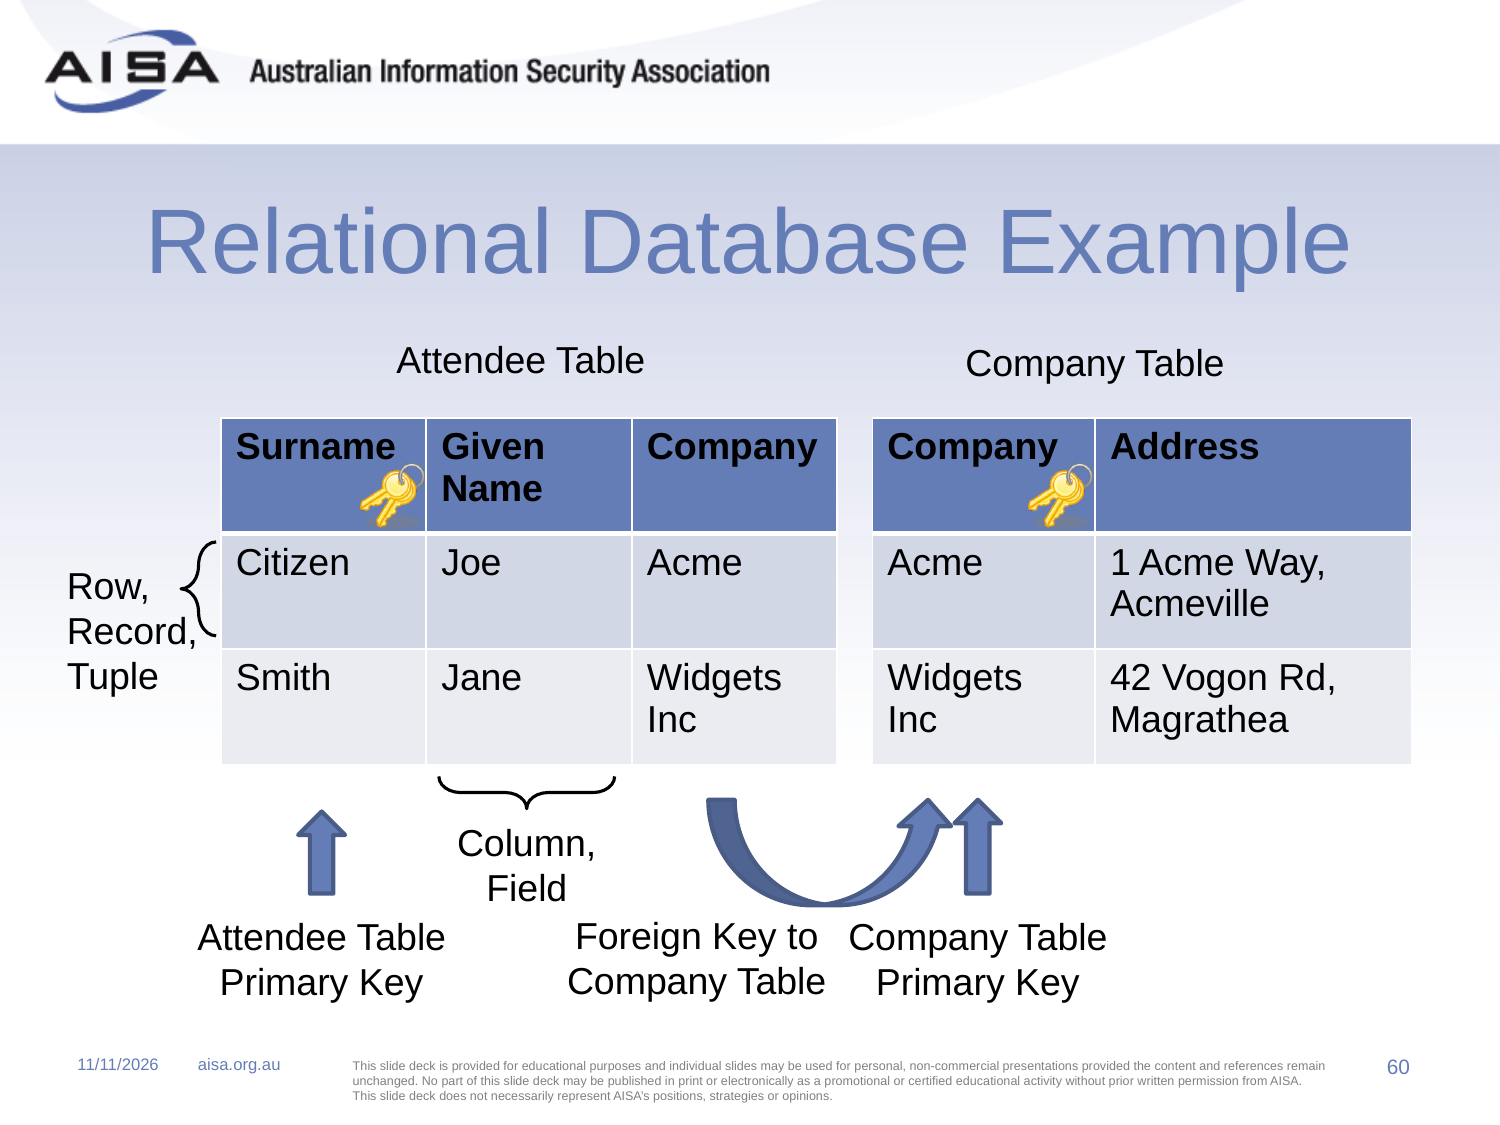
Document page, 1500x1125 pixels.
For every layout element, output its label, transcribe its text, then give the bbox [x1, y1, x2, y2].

table_cell 1 Acme Way, Acmeville [1096, 536, 1411, 648]
table_header Company [873, 419, 1094, 531]
table_header Address [1096, 419, 1411, 531]
text_box [952, 797, 1004, 896]
table_cell Widgets Inc [633, 650, 836, 764]
table_cell Citizen [222, 536, 425, 648]
table_cell Joe [427, 536, 631, 648]
text_box Company Table Primary Key [849, 905, 1131, 1010]
table_cell Acme [633, 536, 836, 648]
table_header Company [633, 419, 836, 531]
text_box Foreign Key to Company Table [544, 904, 849, 1010]
text_box Attendee Table Primary Key [181, 905, 463, 1010]
text_box Row, Record, Tuple [52, 554, 217, 705]
table_header Given Name [427, 419, 631, 531]
text_box Attendee Table [356, 329, 685, 389]
table_cell Acme [873, 536, 1094, 648]
text_box [296, 809, 347, 896]
text_box [706, 797, 954, 907]
text_box [199, 541, 217, 554]
table_cell Smith [222, 650, 425, 764]
text_box Company Table [930, 331, 1259, 391]
table_header Surname [222, 419, 425, 531]
table_cell Widgets Inc [873, 650, 1094, 764]
text_box [438, 776, 616, 810]
table_cell Jane [427, 650, 631, 764]
table_cell 42 Vogon Rd, Magrathea [1096, 650, 1411, 764]
picture [0, 0, 1500, 1125]
title Relational Database Example [75, 149, 1425, 325]
text_box Column, Field [438, 811, 615, 917]
